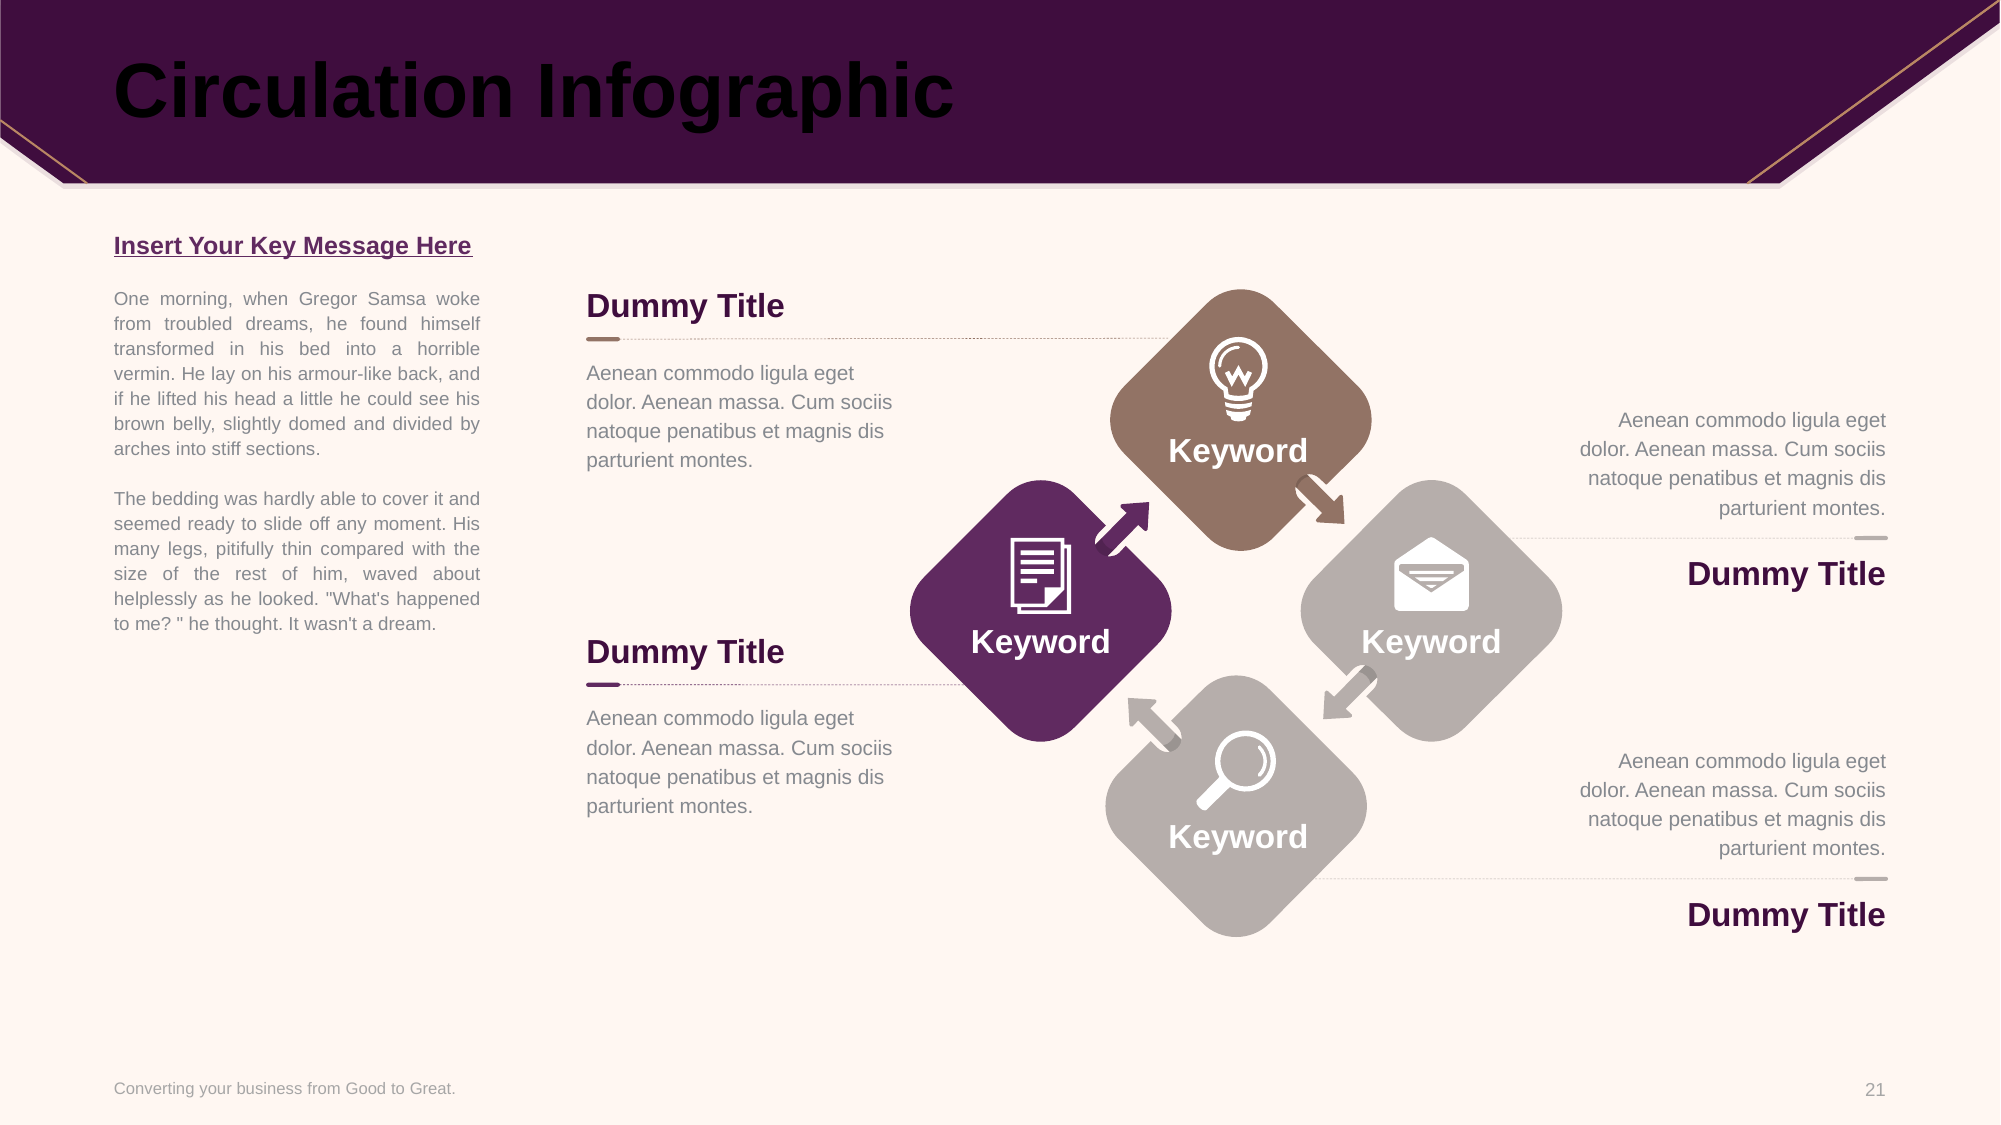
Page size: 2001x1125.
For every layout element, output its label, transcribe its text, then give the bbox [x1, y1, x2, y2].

title Circulation Infographic [114, 5, 1886, 181]
slide_number 21 [1791, 1069, 1886, 1109]
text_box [586, 284, 1886, 942]
list Insert Your Key Message Here One morning, when Gregor Samsa woke from troubled dreams, he found himself transformed in his bed into a horrible vermin. He lay on his armour-like back, and if he lifted his head a little he could see his brown belly, slightly domed and divided by arches into stiff sections. The bedding was hardly able to cover it and seemed ready to slide off any moment. His many legs, pitifully thin compared with the size of the rest of him, waved about helplessly as he looked. "What's happened to me? " he thought. It wasn't a dream. [114, 234, 481, 1014]
footer Converting your business from Good to Great. [114, 1068, 899, 1108]
